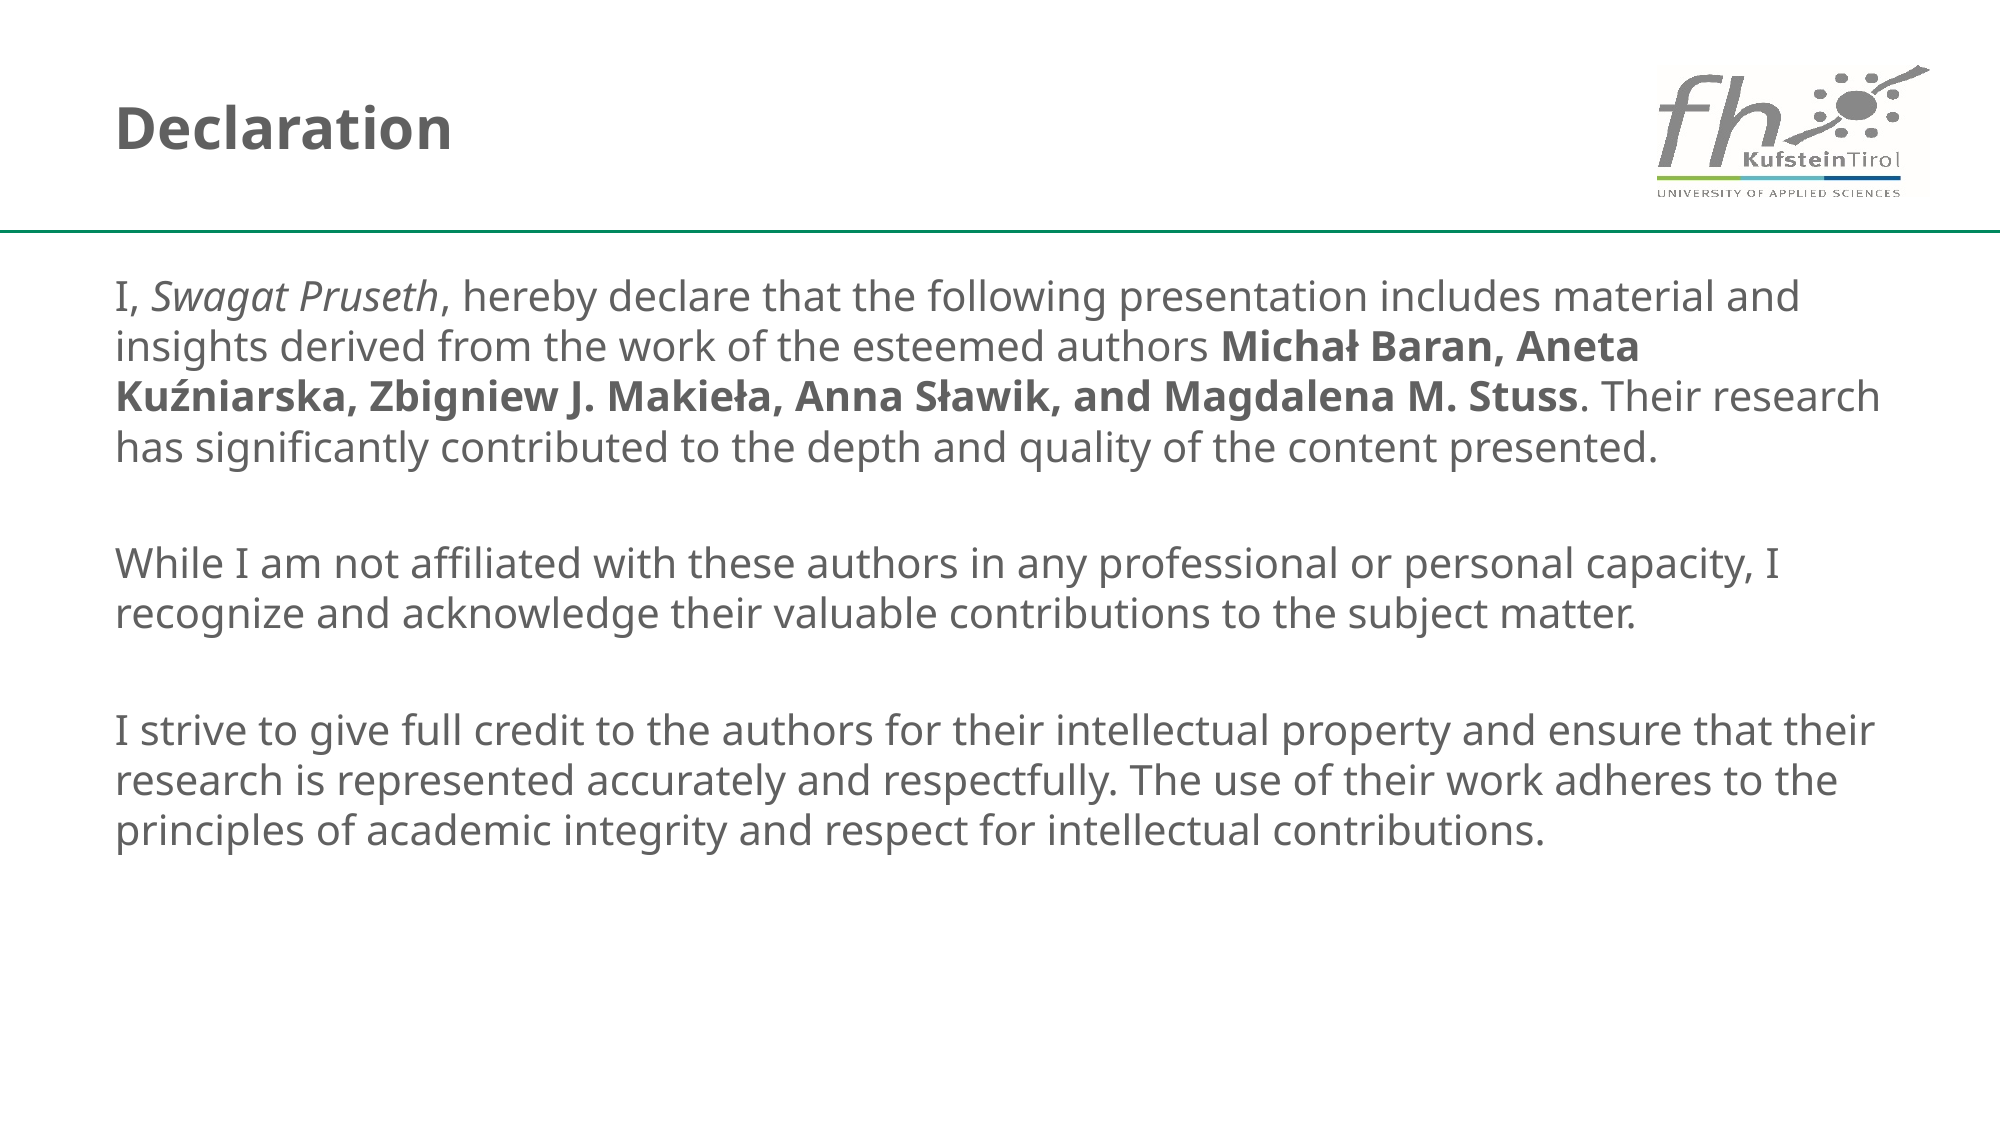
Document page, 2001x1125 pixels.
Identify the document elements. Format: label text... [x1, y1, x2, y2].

title Declaration [99, 45, 1615, 209]
list I, Swagat Pruseth, hereby declare that the following presentation includes material and insights derived from the work of the esteemed authors Michał Baran, Aneta Kuźniarska, Zbigniew J. Makieła, Anna Sławik, and Magdalena M. Stuss. Their research has significantly contributed to the depth and quality of the content presented. While I am not affiliated with these authors in any professional or personal capacity, I recognize and acknowledge their valuable contributions to the subject matter. I strive to give full credit to the authors for their intellectual property and ensure that their research is represented accurately and respectfully. The use of their work adheres to the principles of academic integrity and respect for intellectual contributions. [99, 262, 1900, 1005]
picture [1657, 65, 1930, 197]
